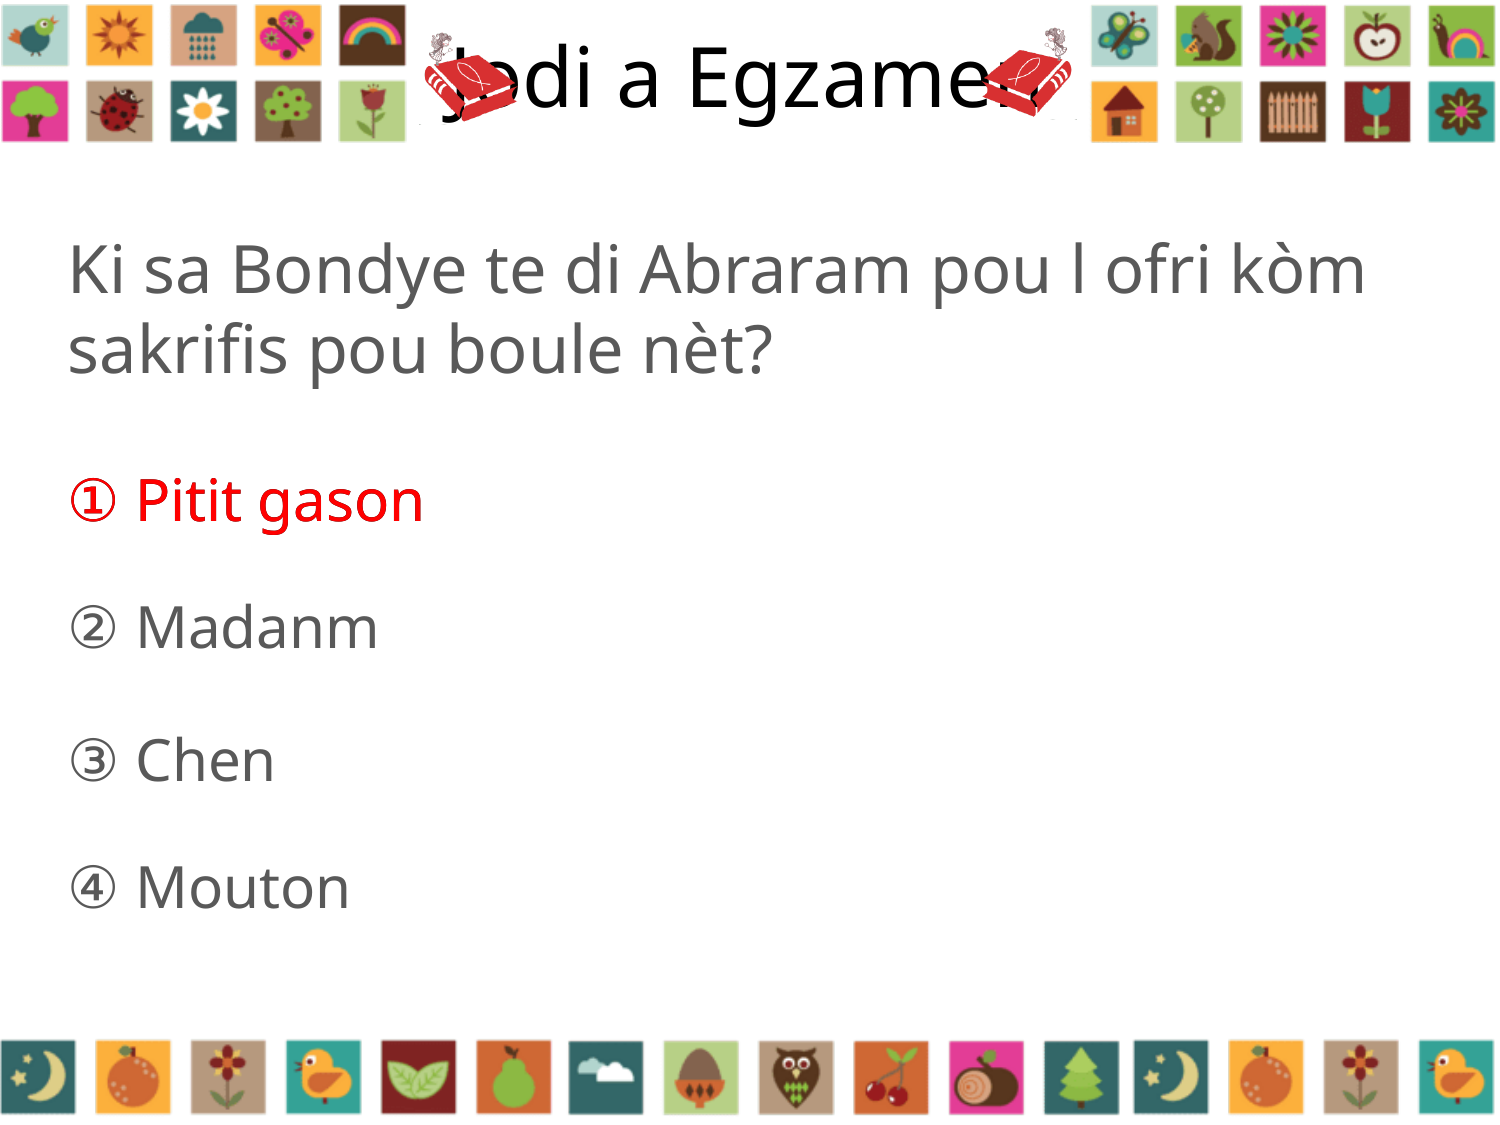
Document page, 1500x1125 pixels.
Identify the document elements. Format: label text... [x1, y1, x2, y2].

text_box ④ Mouton [53, 842, 1483, 928]
text_box Jodi a Egzamen [547, 16, 1078, 131]
picture [0, 3, 550, 150]
text_box ③ Chen [53, 716, 1483, 801]
text_box ① Pitit gason [53, 456, 1483, 541]
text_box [0, 1028, 1500, 1118]
picture [950, 3, 1500, 150]
text_box Ki sa Bondye te di Abraram pou l ofri kòm sakrifis pou boule nèt? [53, 219, 1436, 395]
text_box ② Madanm [53, 582, 1436, 668]
